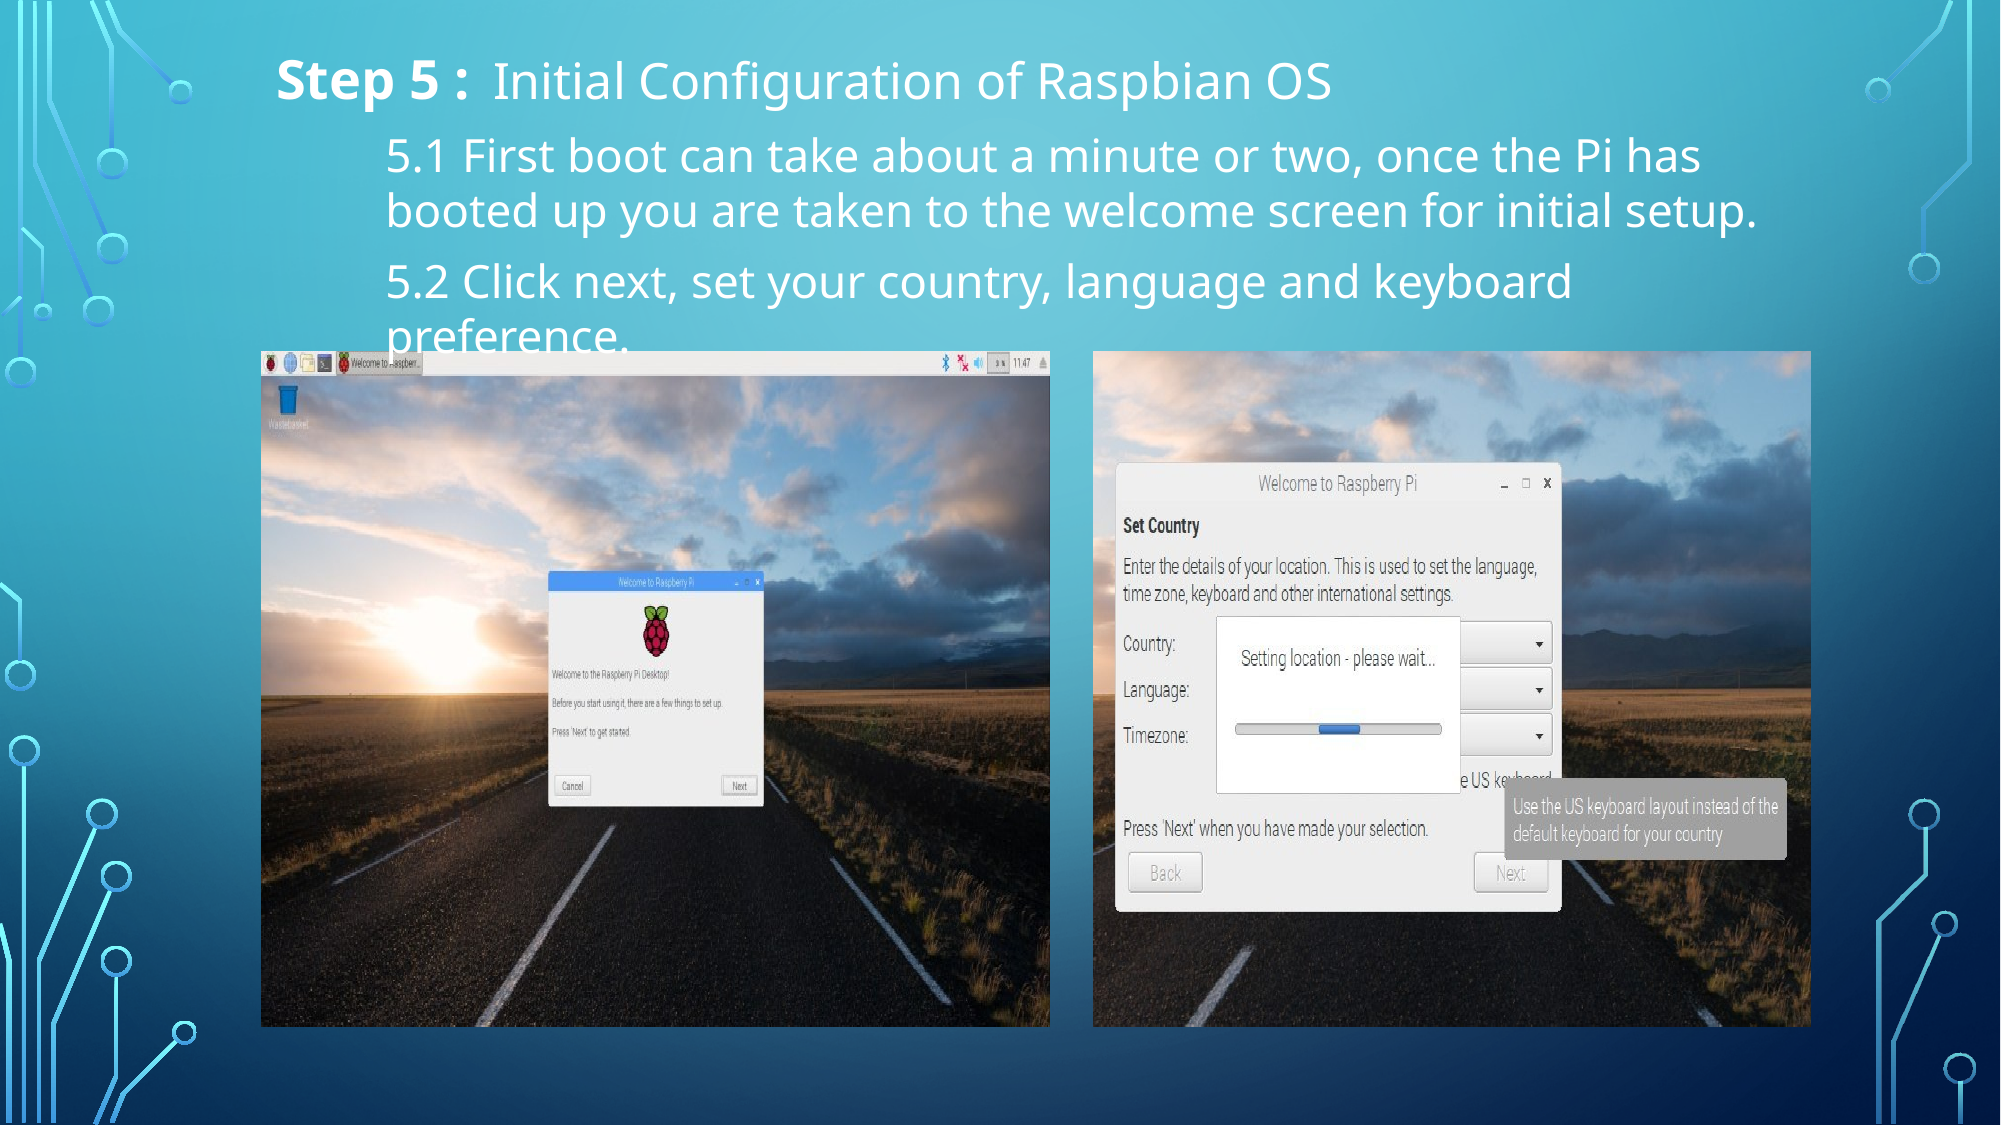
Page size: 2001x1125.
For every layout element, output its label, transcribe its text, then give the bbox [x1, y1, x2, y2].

text_box 5.1 First boot can take about a minute or two, once the Pi has booted up you are taken to the welcome screen for initial setup. [370, 119, 1811, 244]
text_box 5.2 Click next, set your country, language and keyboard preference. [370, 245, 1794, 426]
picture [261, 351, 1051, 1027]
picture [1093, 351, 1811, 1027]
text_box Step 5 : Initial Configuration of Raspbian OS [261, 38, 1419, 119]
